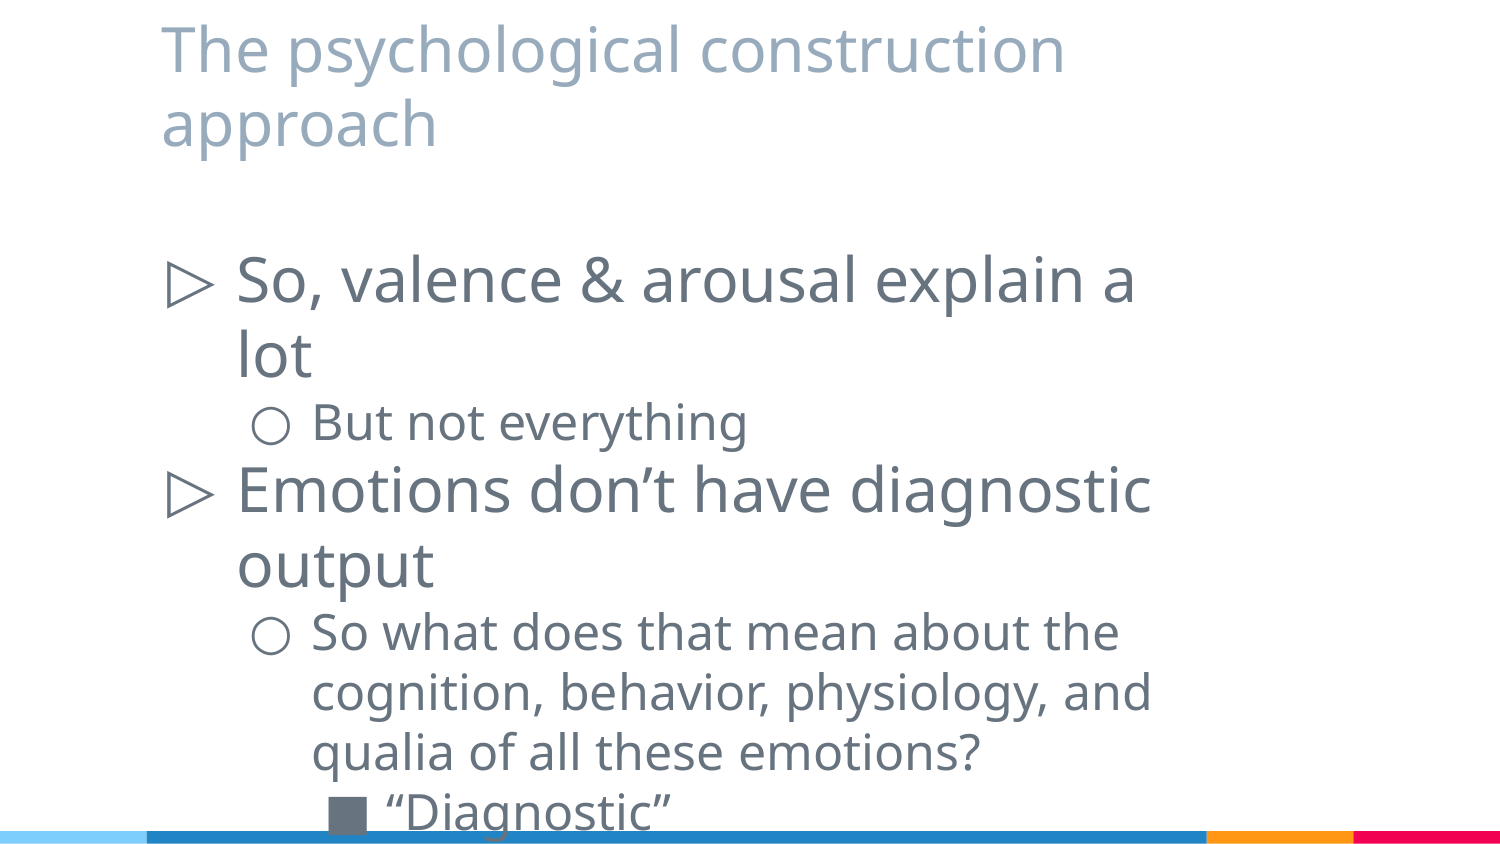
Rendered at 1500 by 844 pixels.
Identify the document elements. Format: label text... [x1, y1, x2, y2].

list So, valence & arousal explain a lot But not everything Emotions don’t have diagnostic output So what does that mean about the cognition, behavior, physiology, and qualia of all these emotions? “Diagnostic” [146, 225, 1207, 809]
title The psychological construction approach [146, 33, 1207, 175]
